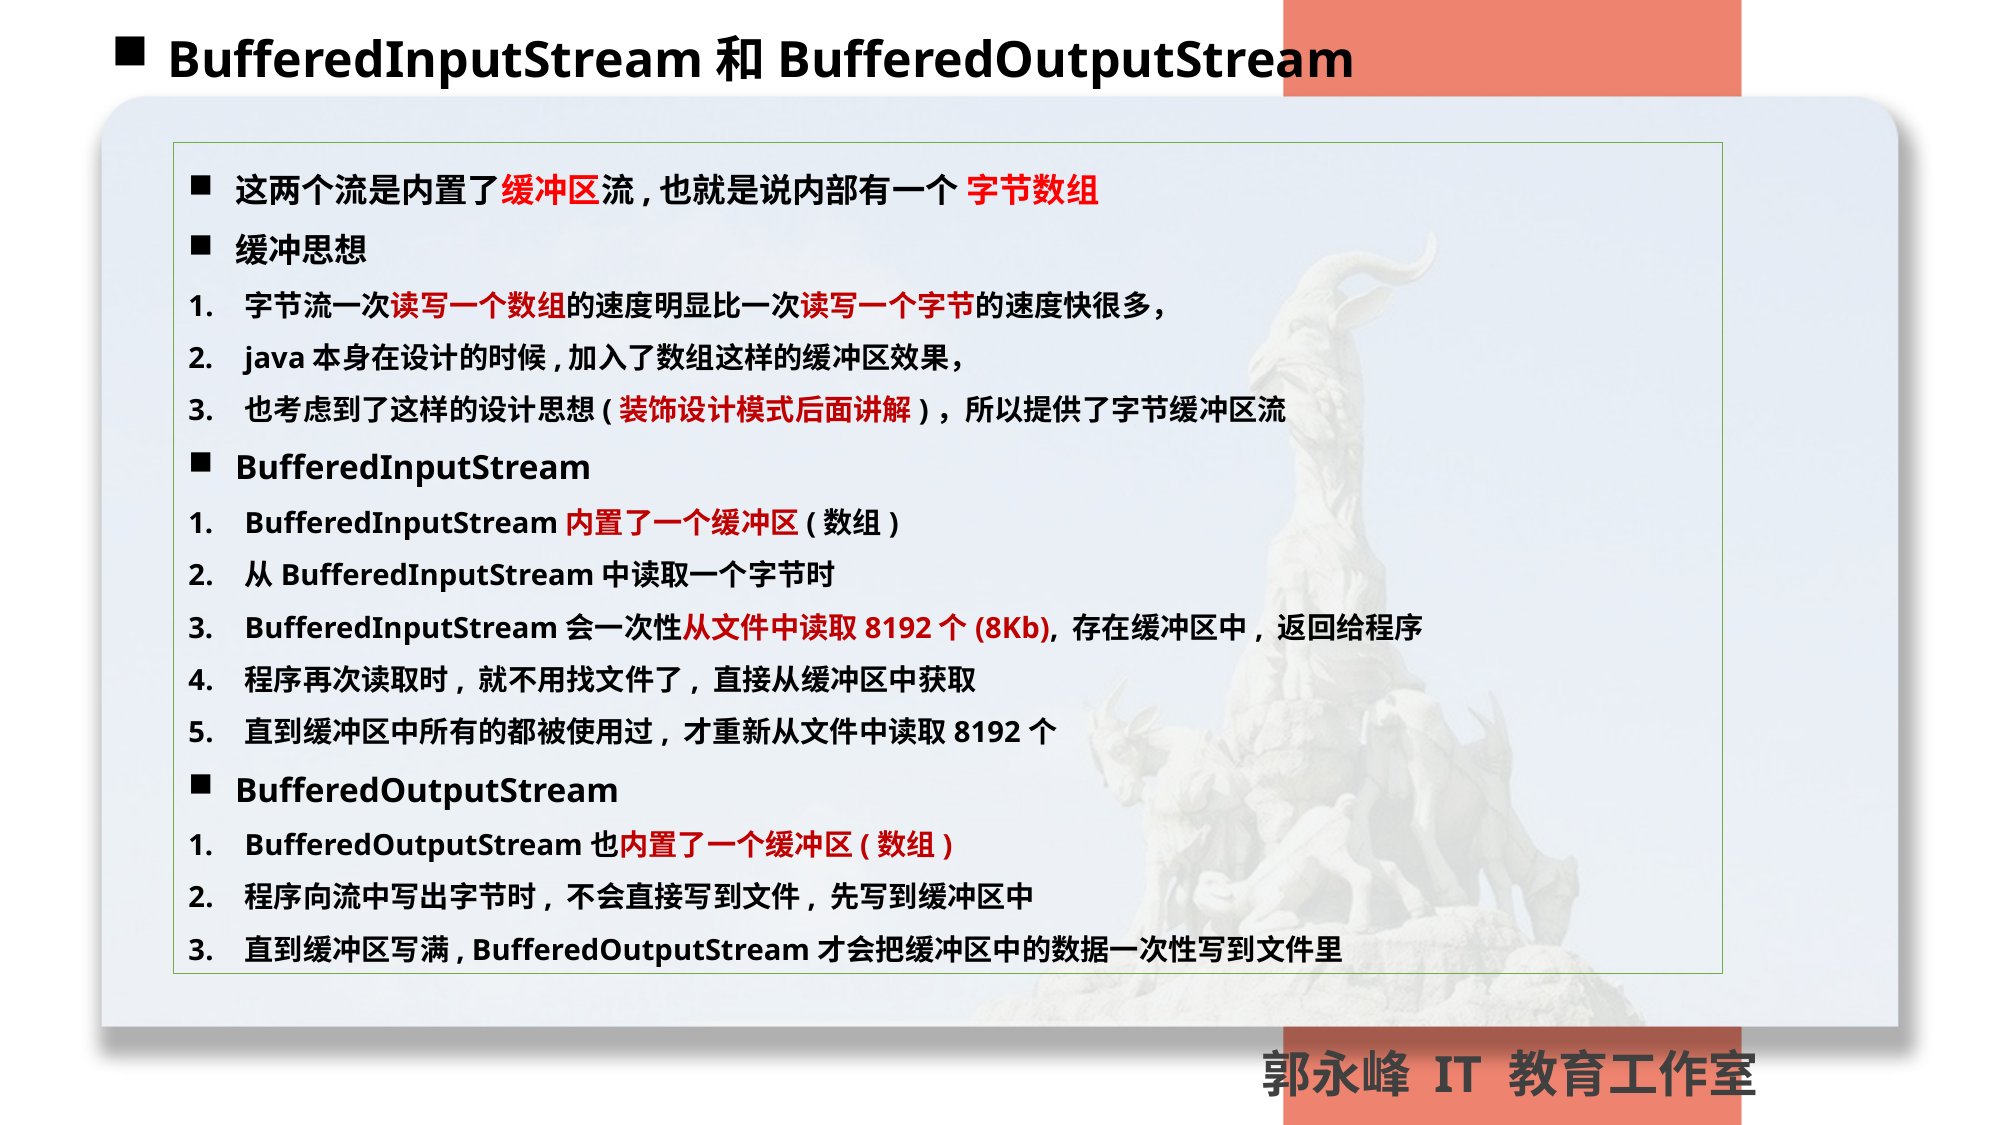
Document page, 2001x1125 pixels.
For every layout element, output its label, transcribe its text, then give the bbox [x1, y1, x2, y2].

text_box 这两个流是内置了缓冲区流,也就是说内部有一个 字节数组 缓冲思想 字节流一次读写一个数组的速度明显比一次读写一个字节的速度快很多， java本身在设计的时候,加入了数组这样的缓冲区效果， 也考虑到了这样的设计思想(装饰设计模式后面讲解)，所以提供了字节缓冲区流 BufferedInputStream BufferedInputStream内置了一个缓冲区(数组) 从BufferedInputStream中读取一个字节时 BufferedInputStream会一次性从文件中读取8192个(8Kb), 存在缓冲区中, 返回给程序 程序再次读取时, 就不用找文件了, 直接从缓冲区中获取 直到缓冲区中所有的都被使用过, 才重新从文件中读取8192个 BufferedOutputStream BufferedOutputStream也内置了一个缓冲区(数组) 程序向流中写出字节时, 不会直接写到文件, 先写到缓冲区中 直到缓冲区写满, BufferedOutputStream才会把缓冲区中的数据一次性写到文件里 [173, 142, 1723, 974]
text_box BufferedInputStream和BufferedOutputStream [96, 20, 1370, 95]
picture [0, 0, 1998, 1125]
